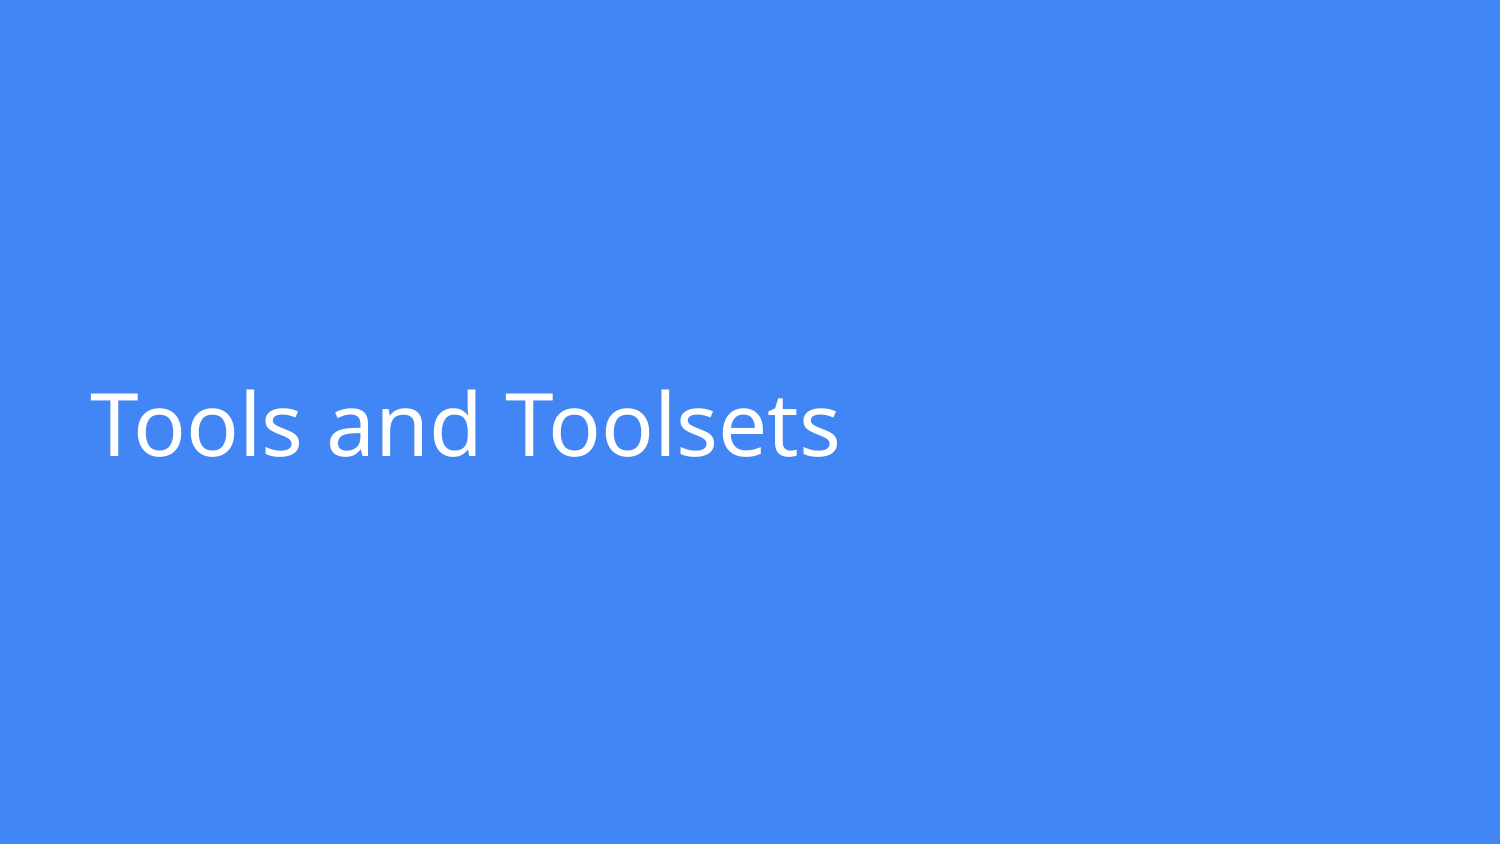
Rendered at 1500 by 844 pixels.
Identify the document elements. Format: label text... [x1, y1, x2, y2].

title Tools and Toolsets [75, 338, 1425, 505]
